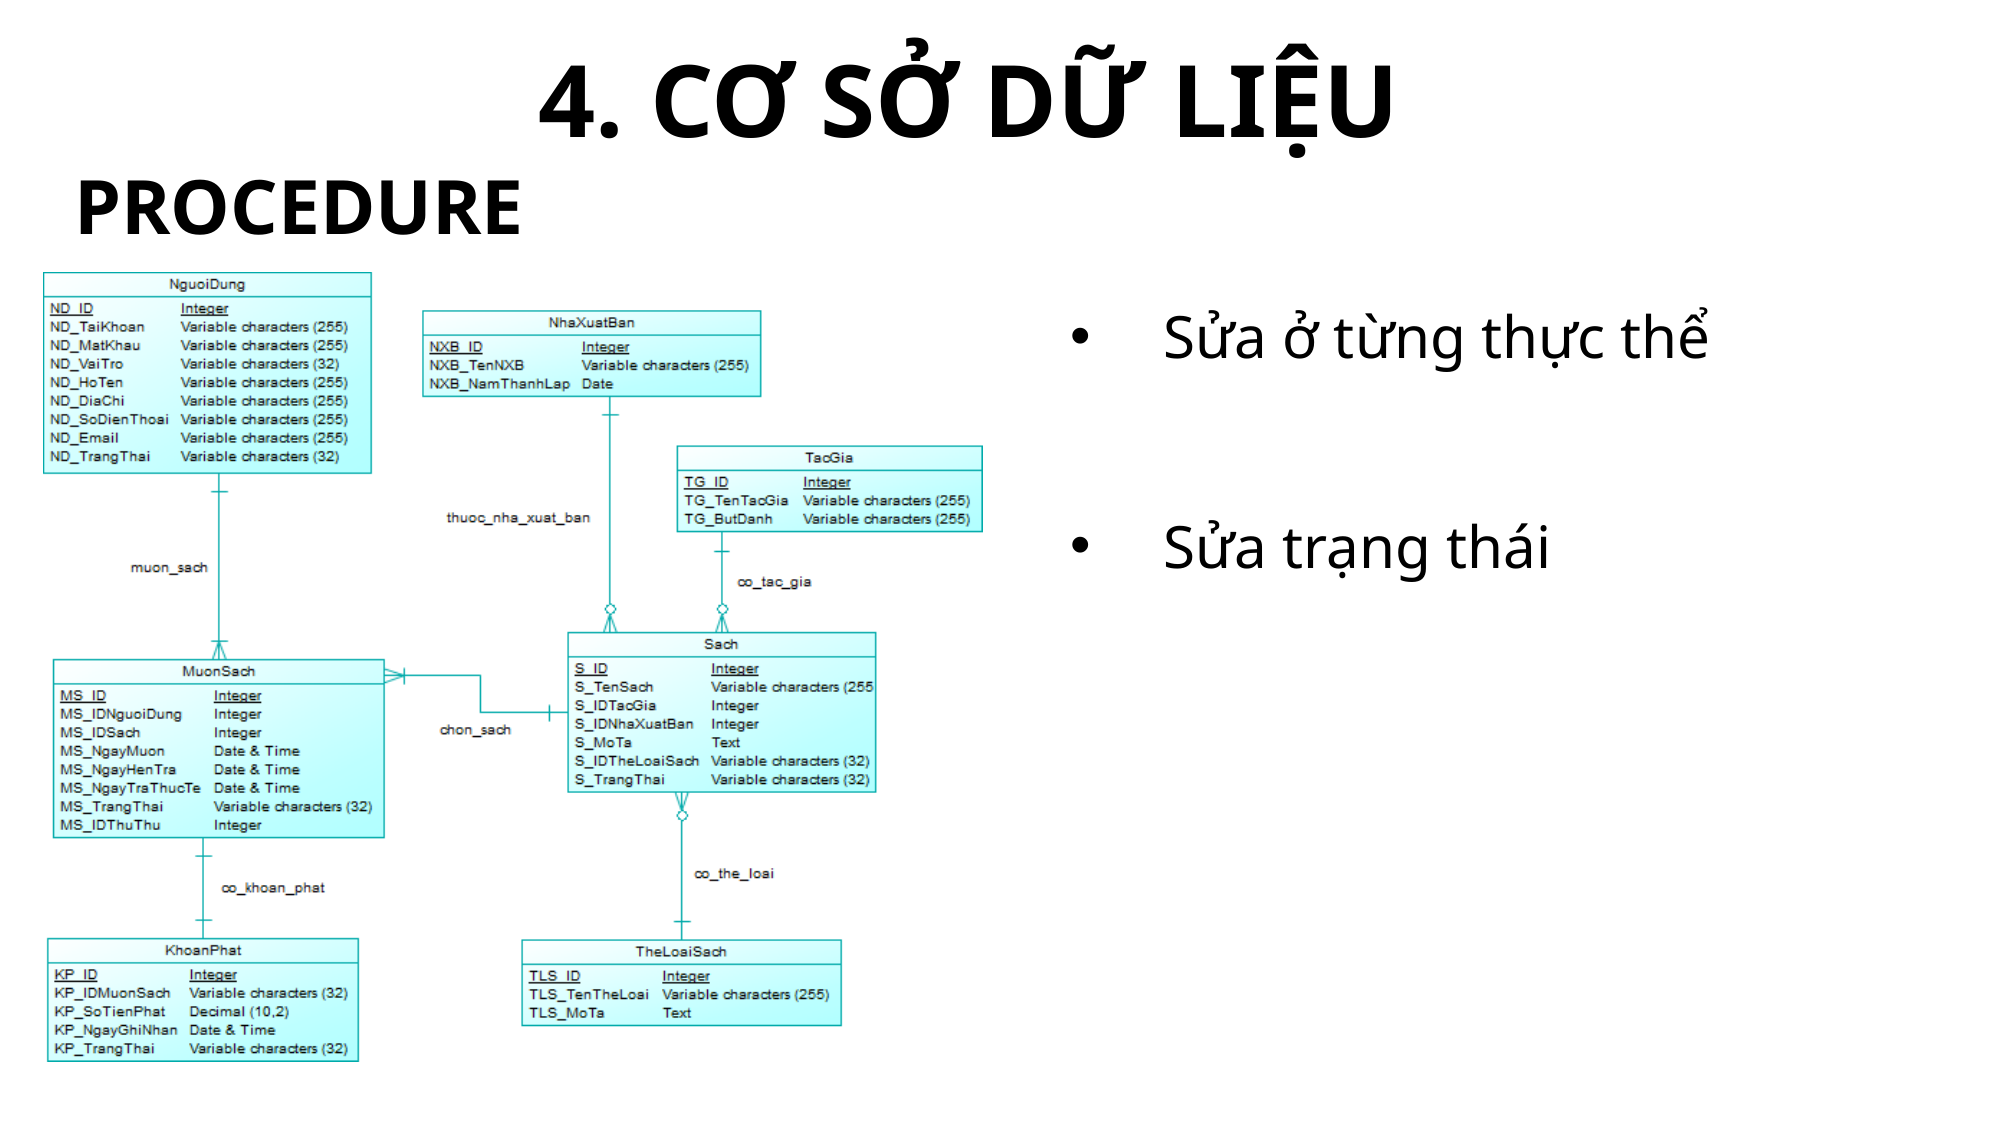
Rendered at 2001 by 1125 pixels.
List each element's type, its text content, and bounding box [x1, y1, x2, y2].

text_box PROCEDURE [59, 132, 772, 272]
picture [43, 272, 983, 1062]
text_box Sửa ở từng thực thể Sửa trạng thái [1054, 210, 1957, 635]
text_box 4. CƠ SỞ DỮ LIỆU [523, 0, 1477, 211]
